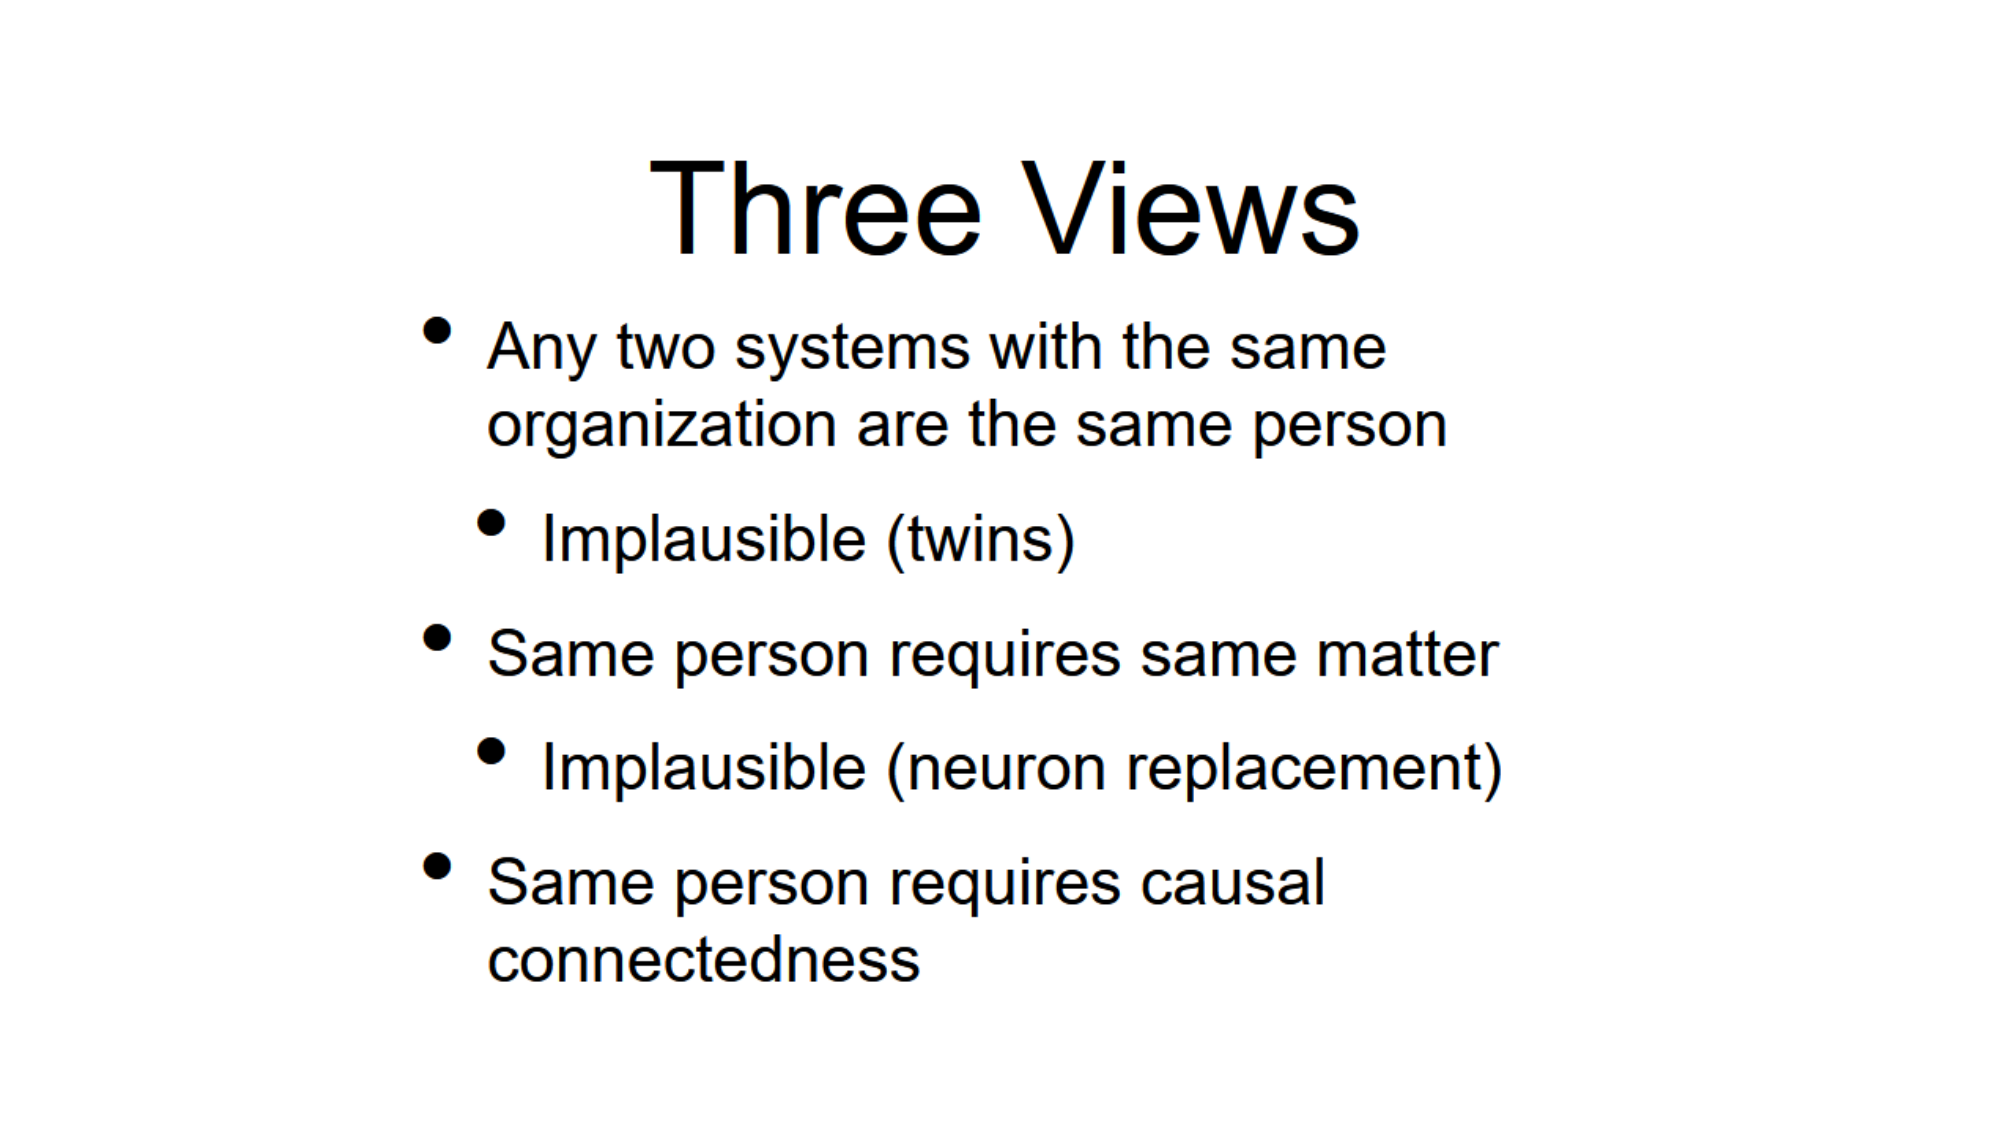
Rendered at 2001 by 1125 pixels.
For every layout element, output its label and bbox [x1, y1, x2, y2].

picture [273, 76, 1671, 1026]
